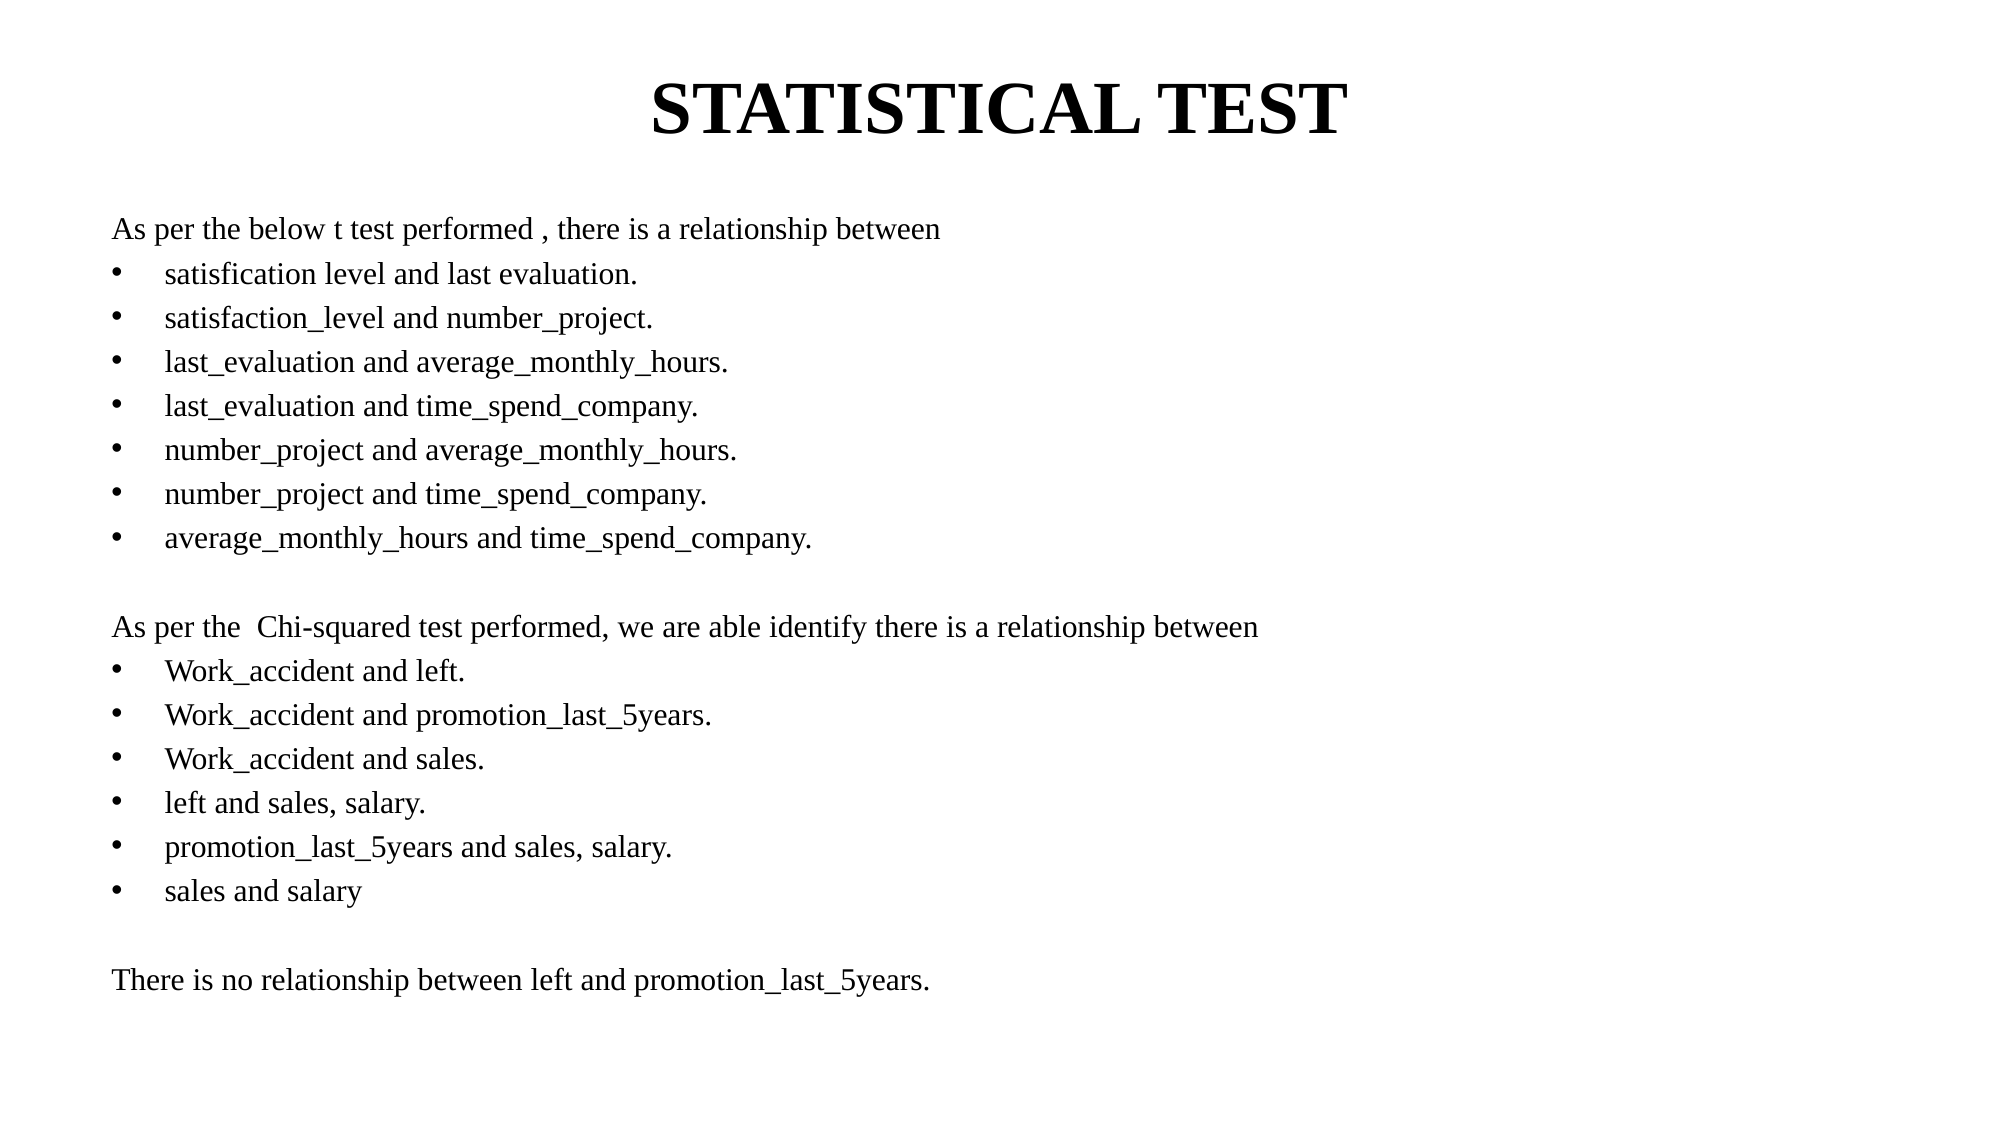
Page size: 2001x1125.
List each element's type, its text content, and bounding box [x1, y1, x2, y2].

title STATISTICAL TEST [99, 45, 1900, 162]
list As per the below t test performed , there is a relationship between satisfication level and last evaluation. satisfaction_level and number_project. last_evaluation and average_monthly_hours. last_evaluation and time_spend_company. number_project and average_monthly_hours. number_project and time_spend_company. average_monthly_hours and time_spend_company. As per the Chi-squared test performed, we are able identify there is a relationship between Work_accident and left. Work_accident and promotion_last_5years. Work_accident and sales. left and sales, salary. promotion_last_5years and sales, salary. sales and salary There is no relationship between left and promotion_last_5years. [96, 200, 1900, 1005]
